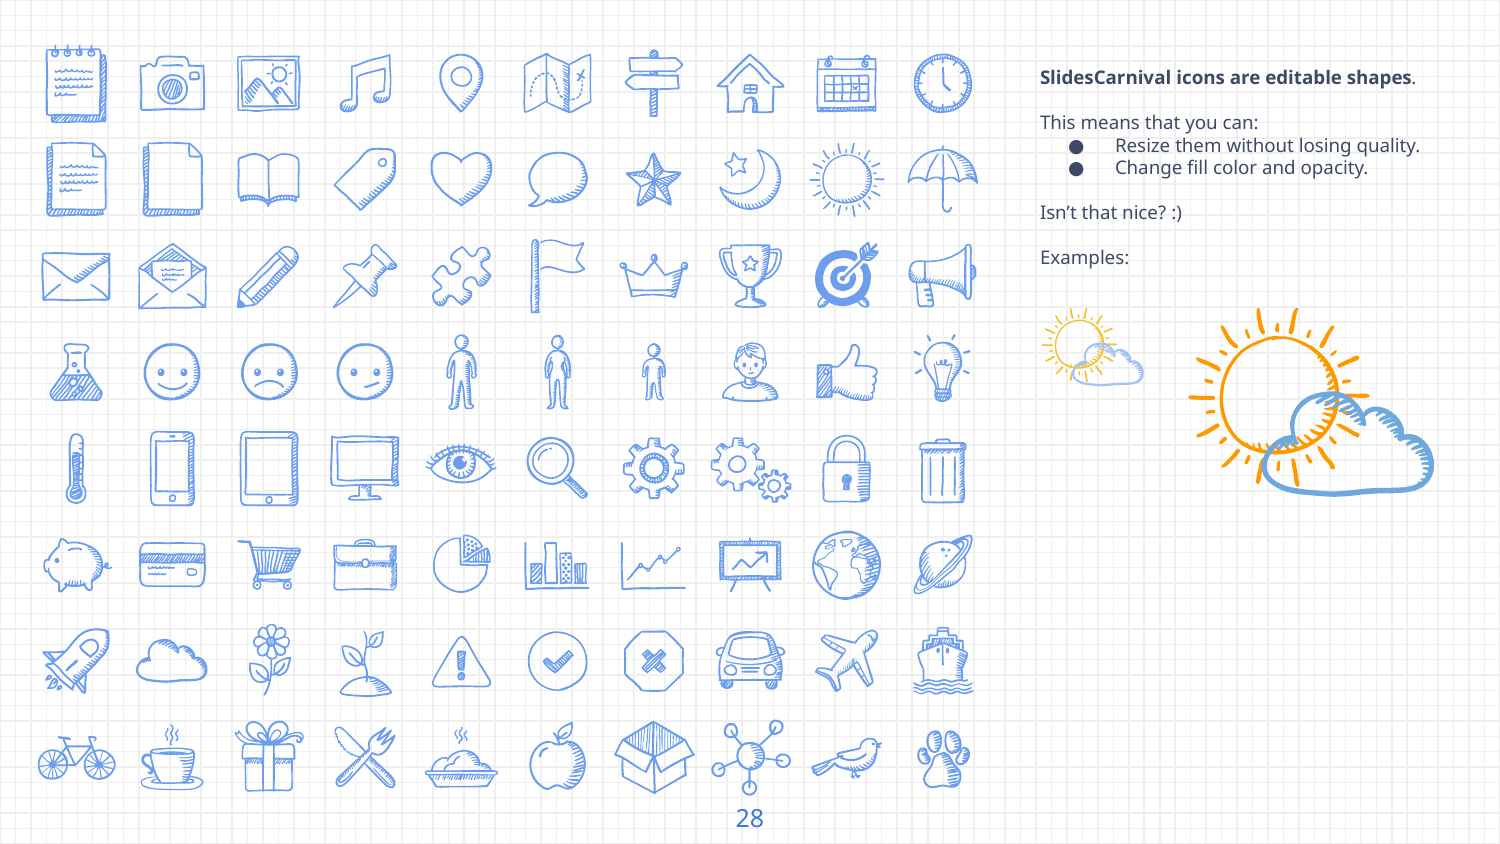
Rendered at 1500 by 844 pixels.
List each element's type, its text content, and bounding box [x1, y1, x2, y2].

text_box [234, 720, 304, 792]
text_box [923, 341, 963, 403]
text_box [716, 53, 785, 114]
text_box [816, 343, 878, 401]
text_box [530, 239, 586, 314]
text_box [1196, 357, 1221, 372]
text_box [710, 437, 792, 503]
text_box [169, 724, 174, 746]
text_box [907, 145, 979, 213]
text_box [1345, 393, 1370, 399]
text_box [917, 730, 970, 789]
text_box [1256, 308, 1265, 335]
text_box [624, 49, 684, 117]
text_box [718, 244, 783, 309]
text_box [913, 53, 973, 114]
text_box [711, 719, 791, 796]
text_box [914, 369, 922, 374]
text_box [623, 630, 684, 692]
text_box [1306, 329, 1312, 339]
text_box [1084, 370, 1088, 382]
text_box [1045, 307, 1113, 375]
text_box [45, 44, 107, 124]
text_box [523, 53, 592, 114]
text_box [913, 351, 921, 356]
text_box [1196, 423, 1220, 438]
text_box [237, 540, 301, 590]
text_box [37, 735, 116, 780]
text_box [65, 433, 87, 504]
text_box [135, 638, 208, 683]
text_box [913, 534, 973, 595]
text_box [164, 727, 169, 741]
text_box [528, 151, 588, 208]
slide_number ‹#› [705, 796, 795, 844]
text_box [1291, 458, 1300, 487]
text_box [625, 152, 682, 207]
text_box [139, 542, 206, 588]
text_box [42, 628, 110, 694]
text_box [454, 726, 468, 745]
text_box [1221, 449, 1241, 468]
text_box [239, 430, 299, 507]
text_box [139, 55, 206, 111]
text_box [333, 147, 396, 211]
text_box [620, 542, 686, 590]
text_box [1317, 446, 1335, 470]
text_box [622, 437, 685, 500]
text_box [1219, 335, 1340, 454]
text_box [529, 721, 586, 790]
text_box [446, 334, 477, 410]
text_box [425, 443, 497, 484]
text_box [1271, 406, 1339, 455]
text_box [336, 343, 394, 401]
text_box SlidesCarnival icons are editable shapes. This means that you can: Resize them without losing quality. Change fill color and opacity. Isn’t that nice? :) Examples: [1024, 51, 1451, 302]
text_box [815, 241, 879, 308]
text_box [1220, 325, 1238, 349]
text_box [332, 244, 398, 309]
text_box [330, 435, 400, 501]
text_box [175, 728, 179, 742]
text_box [431, 246, 492, 307]
text_box [1342, 379, 1352, 384]
text_box [1204, 378, 1214, 384]
text_box [333, 538, 398, 591]
text_box [43, 538, 112, 593]
text_box [431, 635, 492, 688]
text_box [1244, 454, 1251, 465]
text_box [1319, 325, 1335, 348]
text_box [1245, 328, 1251, 339]
text_box [241, 343, 298, 401]
text_box [641, 343, 666, 401]
text_box [919, 438, 967, 504]
text_box [433, 534, 491, 593]
text_box [1288, 308, 1299, 335]
text_box [334, 726, 396, 789]
text_box [524, 542, 590, 590]
text_box [140, 747, 204, 791]
text_box [49, 343, 103, 402]
text_box [237, 245, 299, 309]
text_box [722, 342, 779, 402]
text_box [149, 430, 195, 507]
text_box [811, 737, 883, 779]
text_box [430, 151, 493, 207]
text_box [544, 334, 571, 410]
text_box [913, 626, 974, 695]
text_box [237, 153, 300, 207]
text_box [1336, 423, 1360, 438]
text_box [1261, 391, 1435, 497]
text_box [926, 334, 932, 342]
text_box [1276, 460, 1281, 472]
text_box [718, 537, 782, 593]
text_box [249, 623, 292, 696]
text_box [619, 253, 689, 299]
text_box [812, 530, 881, 600]
text_box [143, 343, 201, 401]
text_box [1275, 322, 1280, 333]
text_box [908, 243, 977, 308]
text_box [41, 252, 111, 302]
text_box [1256, 457, 1263, 484]
text_box [1205, 409, 1216, 414]
text_box [339, 630, 393, 698]
text_box [852, 205, 856, 217]
text_box [812, 142, 885, 216]
text_box [526, 436, 588, 499]
text_box [527, 631, 588, 691]
text_box [715, 631, 786, 690]
text_box [1188, 395, 1215, 400]
text_box [613, 720, 695, 795]
text_box [1072, 342, 1144, 387]
text_box [424, 749, 499, 788]
text_box [138, 243, 207, 310]
text_box [719, 149, 781, 210]
text_box [237, 55, 301, 112]
text_box [142, 141, 204, 217]
text_box [1337, 355, 1360, 368]
text_box [439, 53, 484, 113]
text_box [46, 141, 107, 217]
text_box [816, 54, 877, 113]
text_box [1305, 454, 1313, 464]
text_box [815, 629, 879, 693]
text_box [822, 434, 871, 503]
text_box [339, 54, 392, 113]
